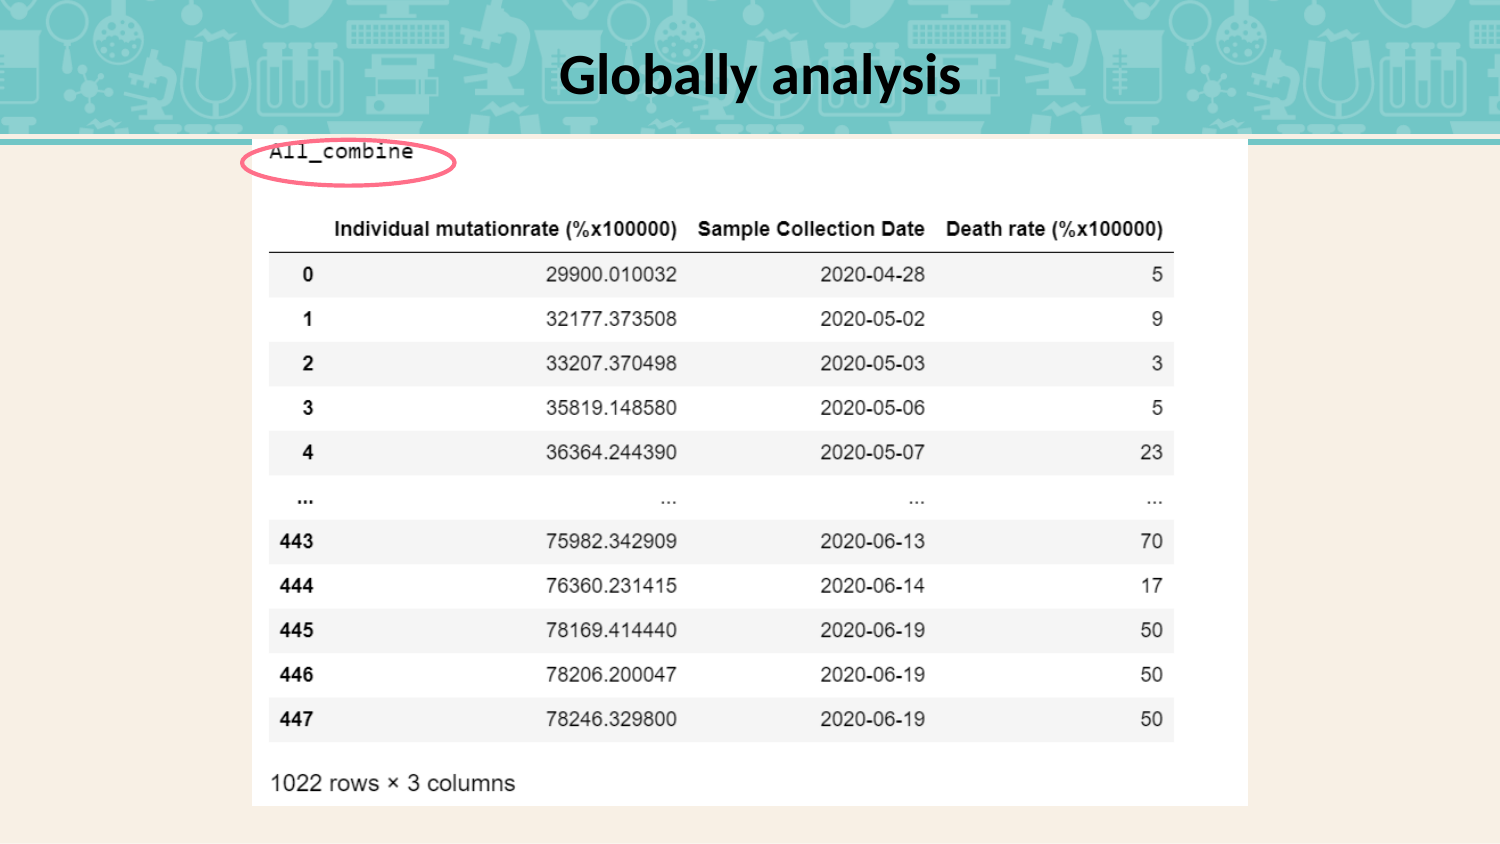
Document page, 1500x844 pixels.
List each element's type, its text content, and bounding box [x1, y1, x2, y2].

text_box Globally analysis [107, 28, 1416, 114]
picture [0, 0, 1500, 134]
text_box [242, 156, 246, 169]
picture [252, 139, 1248, 806]
